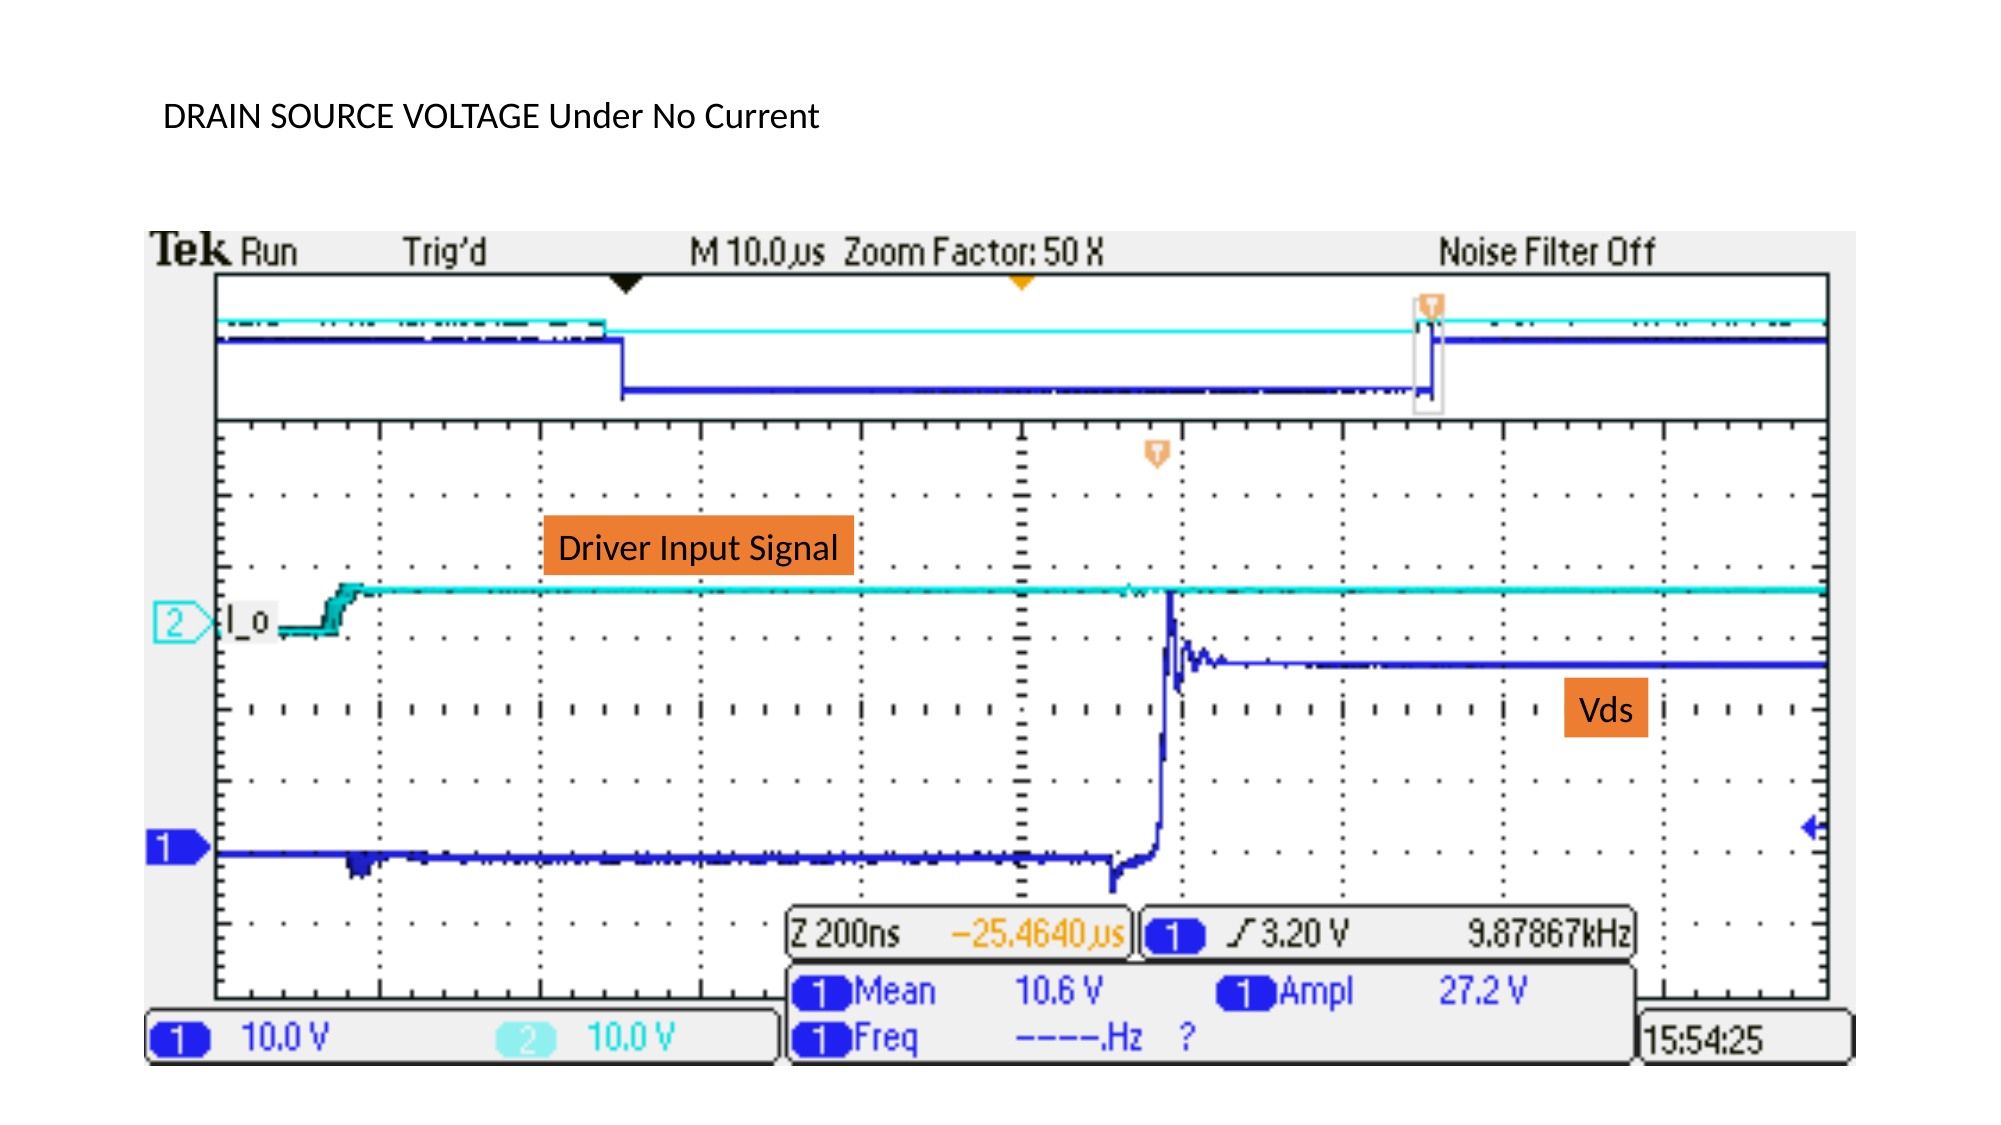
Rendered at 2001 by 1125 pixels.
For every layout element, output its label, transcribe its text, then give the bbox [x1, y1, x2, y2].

text_box DRAIN SOURCE VOLTAGE Under No Current [148, 83, 836, 143]
picture [144, 231, 1856, 1066]
